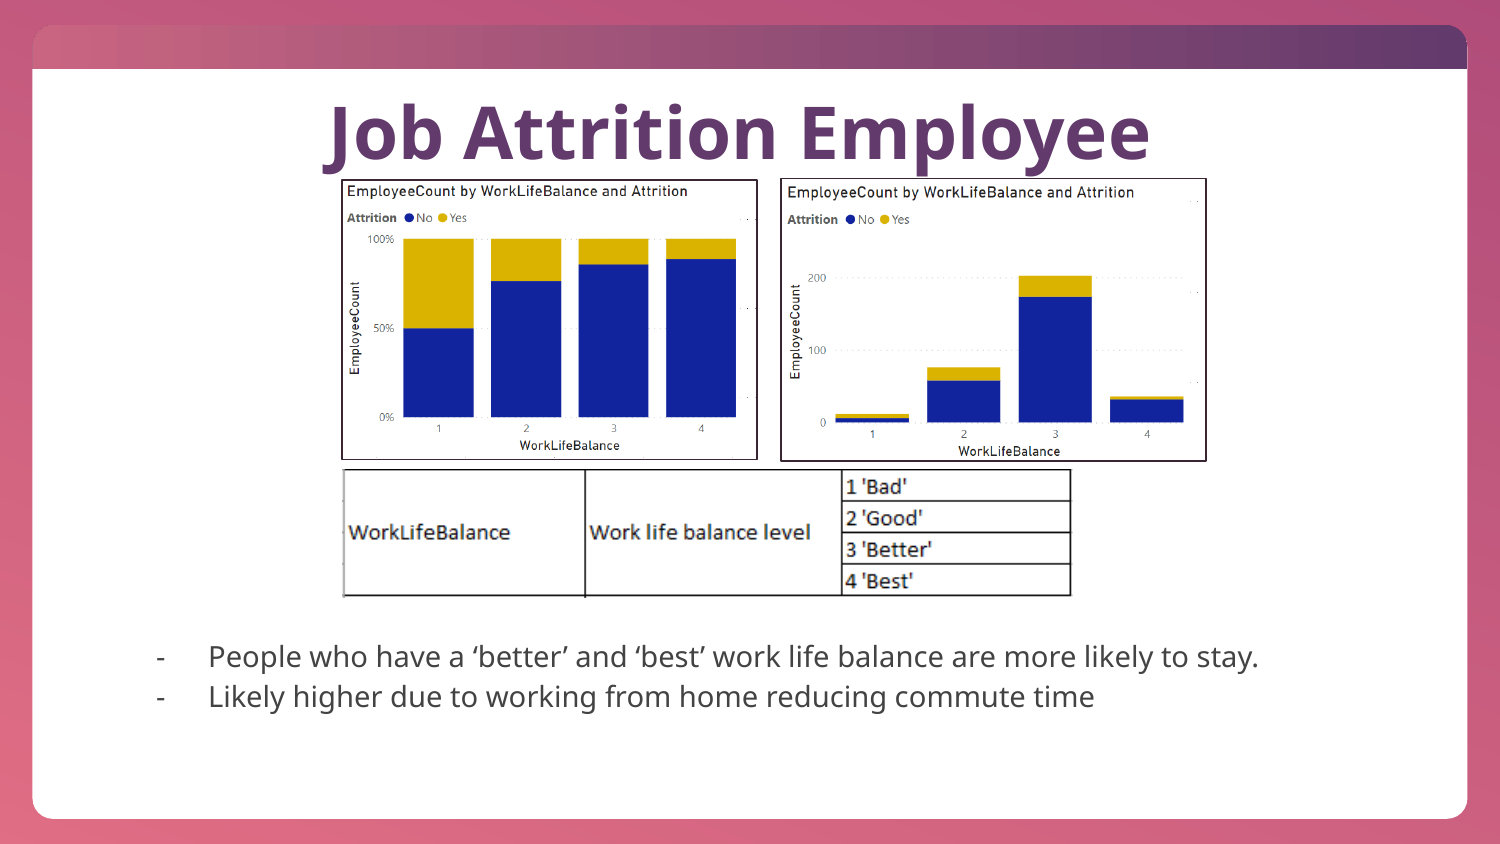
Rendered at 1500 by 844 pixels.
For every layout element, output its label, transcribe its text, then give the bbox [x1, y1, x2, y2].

picture [781, 178, 1206, 461]
picture [342, 180, 757, 460]
picture [342, 469, 1073, 598]
list People who have a ‘better’ and ‘best’ work life balance are more likely to stay. Likely higher due to working from home reducing commute time [118, 618, 1337, 681]
title Job Attrition Employee [118, 71, 1382, 189]
